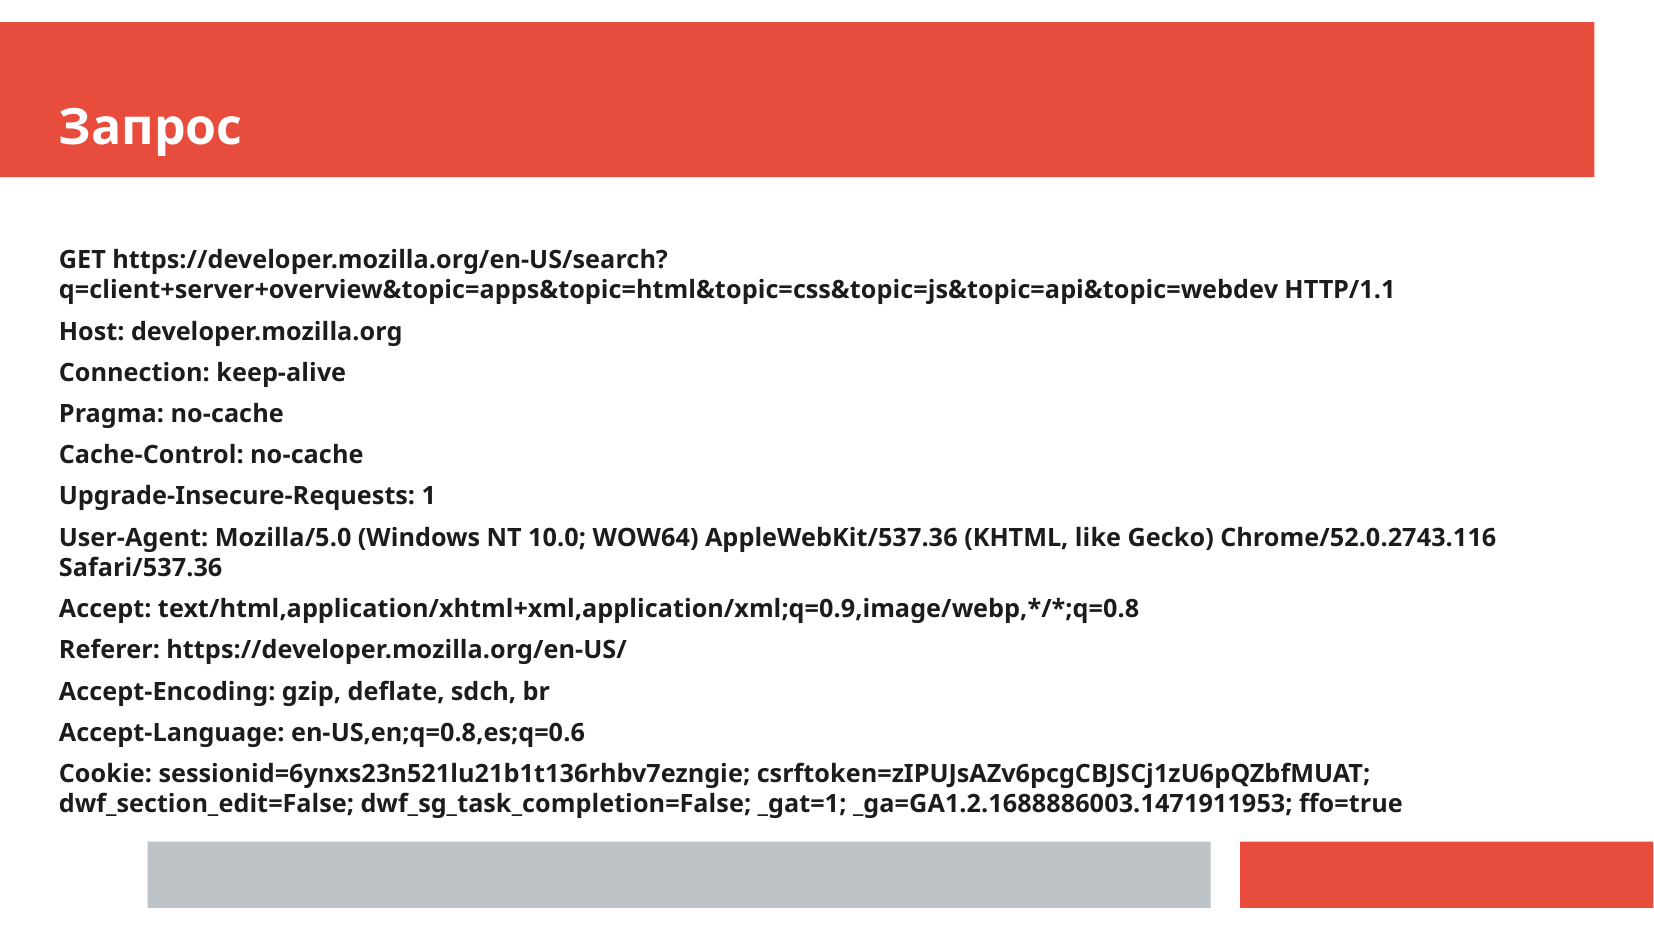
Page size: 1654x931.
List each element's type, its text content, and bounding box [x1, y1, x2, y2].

text_box GET https://developer.mozilla.org/en-US/search?q=client+server+overview&topic=apps&topic=html&topic=css&topic=js&topic=api&topic=webdev HTTP/1.1 Host: developer.mozilla.org Connection: keep-alive Pragma: no-cache Cache-Control: no-cache Upgrade-Insecure-Requests: 1 User-Agent: Mozilla/5.0 (Windows NT 10.0; WOW64) AppleWebKit/537.36 (KHTML, like Gecko) Chrome/52.0.2743.116 Safari/537.36 Accept: text/html,application/xhtml+xml,application/xml;q=0.9,image/webp,*/*;q=0.8 Referer: https://developer.mozilla.org/en-US/ Accept-Encoding: gzip, deflate, sdch, br Accept-Language: en-US,en;q=0.8,es;q=0.6 Cookie: sessionid=6ynxs23n521lu21b1t136rhbv7ezngie; csrftoken=zIPUJsAZv6pcgCBJSCj1zU6pQZbfMUAT; dwf_section_edit=False; dwf_sg_task_completion=False; _gat=1; _ga=GA1.2.1688886003.1471911953; ffo=true [58, 243, 1565, 820]
text_box Запрос [58, 44, 1595, 155]
